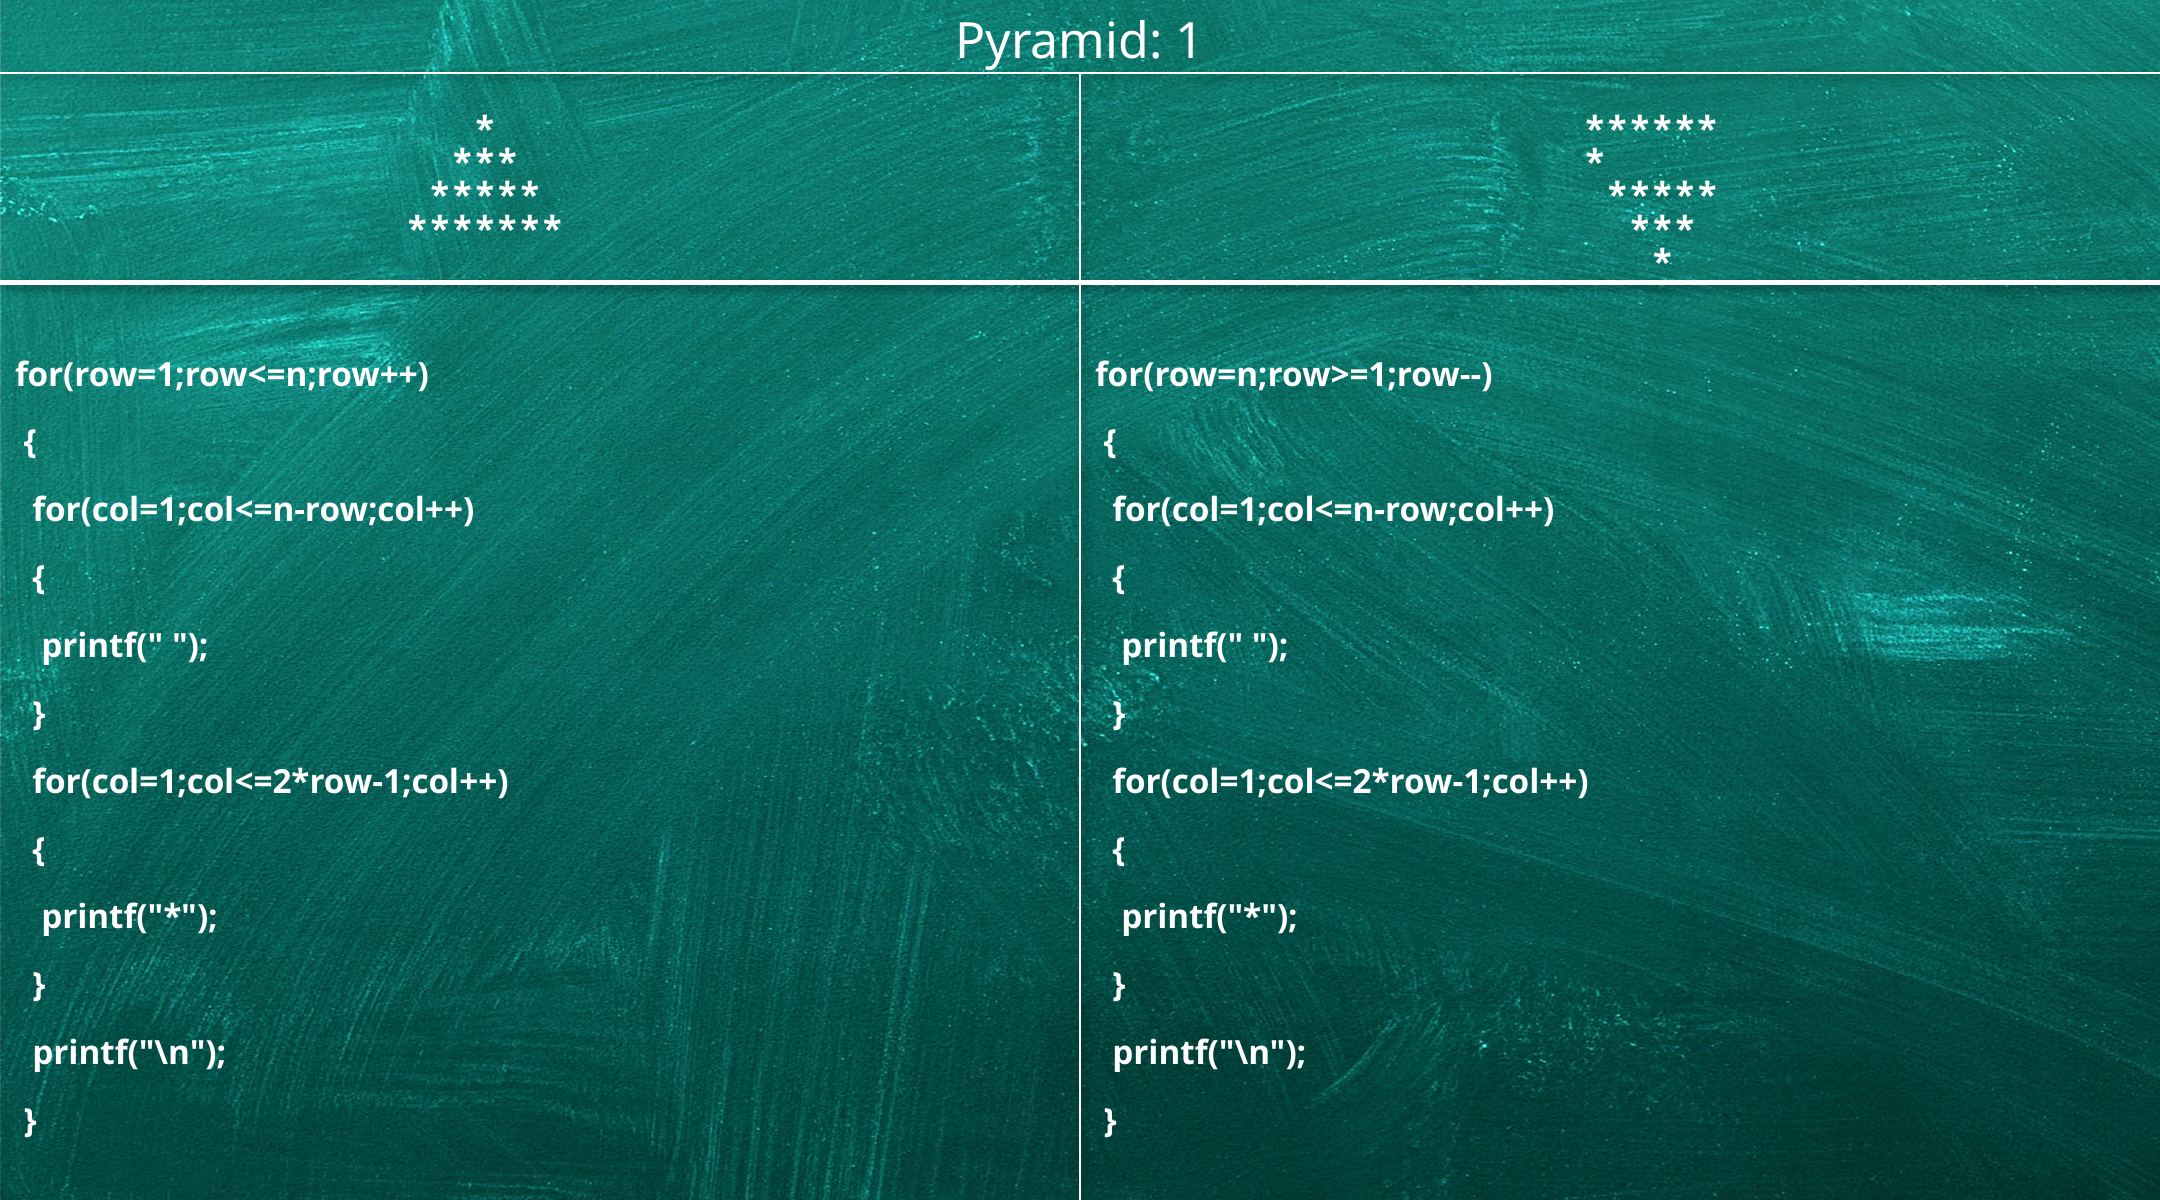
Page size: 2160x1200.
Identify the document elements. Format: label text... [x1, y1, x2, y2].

text_box * *** ***** ******* [391, 110, 591, 259]
picture [0, 0, 2160, 72]
text_box ******* ***** *** * [1568, 110, 1746, 292]
table_cell for(row=1;row<=n;row++) { for(col=1;col<=n-row;col++) { printf(" "); } for(col=1;col<=2*row-1;col++) { printf("*"); } printf("\n"); } [0, 285, 1079, 1200]
title Pyramid: 1 [790, 14, 1370, 71]
table_header [1081, 74, 2160, 280]
table_header [0, 74, 1079, 280]
table_cell for(row=n;row>=1;row--) { for(col=1;col<=n-row;col++) { printf(" "); } for(col=1;col<=2*row-1;col++) { printf("*"); } printf("\n"); } [1081, 285, 2160, 1200]
